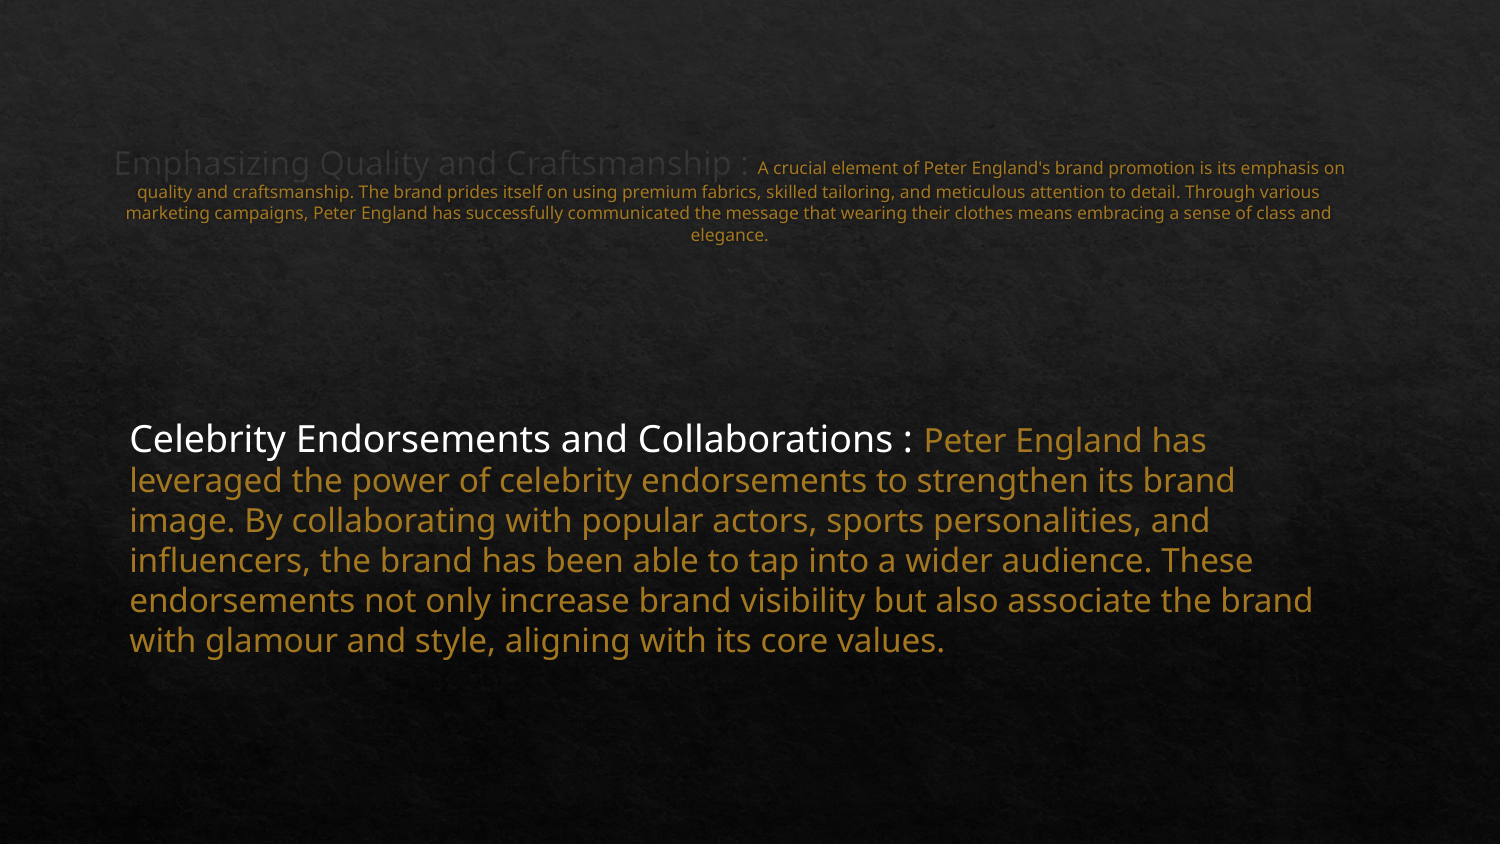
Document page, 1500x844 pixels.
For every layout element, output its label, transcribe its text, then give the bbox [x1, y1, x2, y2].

text_box Celebrity Endorsements and Collaborations : Peter England has leveraged the power of celebrity endorsements to strengthen its brand image. By collaborating with popular actors, sports personalities, and influencers, the brand has been able to tap into a wider audience. These endorsements not only increase brand visibility but also associate the brand with glamour and style, aligning with its core values. [114, 407, 1367, 667]
title Emphasizing Quality and Craftsmanship : A crucial element of Peter England's brand promotion is its emphasis on quality and craftsmanship. The brand prides itself on using premium fabrics, skilled tailoring, and meticulous attention to detail. Through various marketing campaigns, Peter England has successfully communicated the message that wearing their clothes means embracing a sense of class and elegance. [92, 133, 1367, 253]
